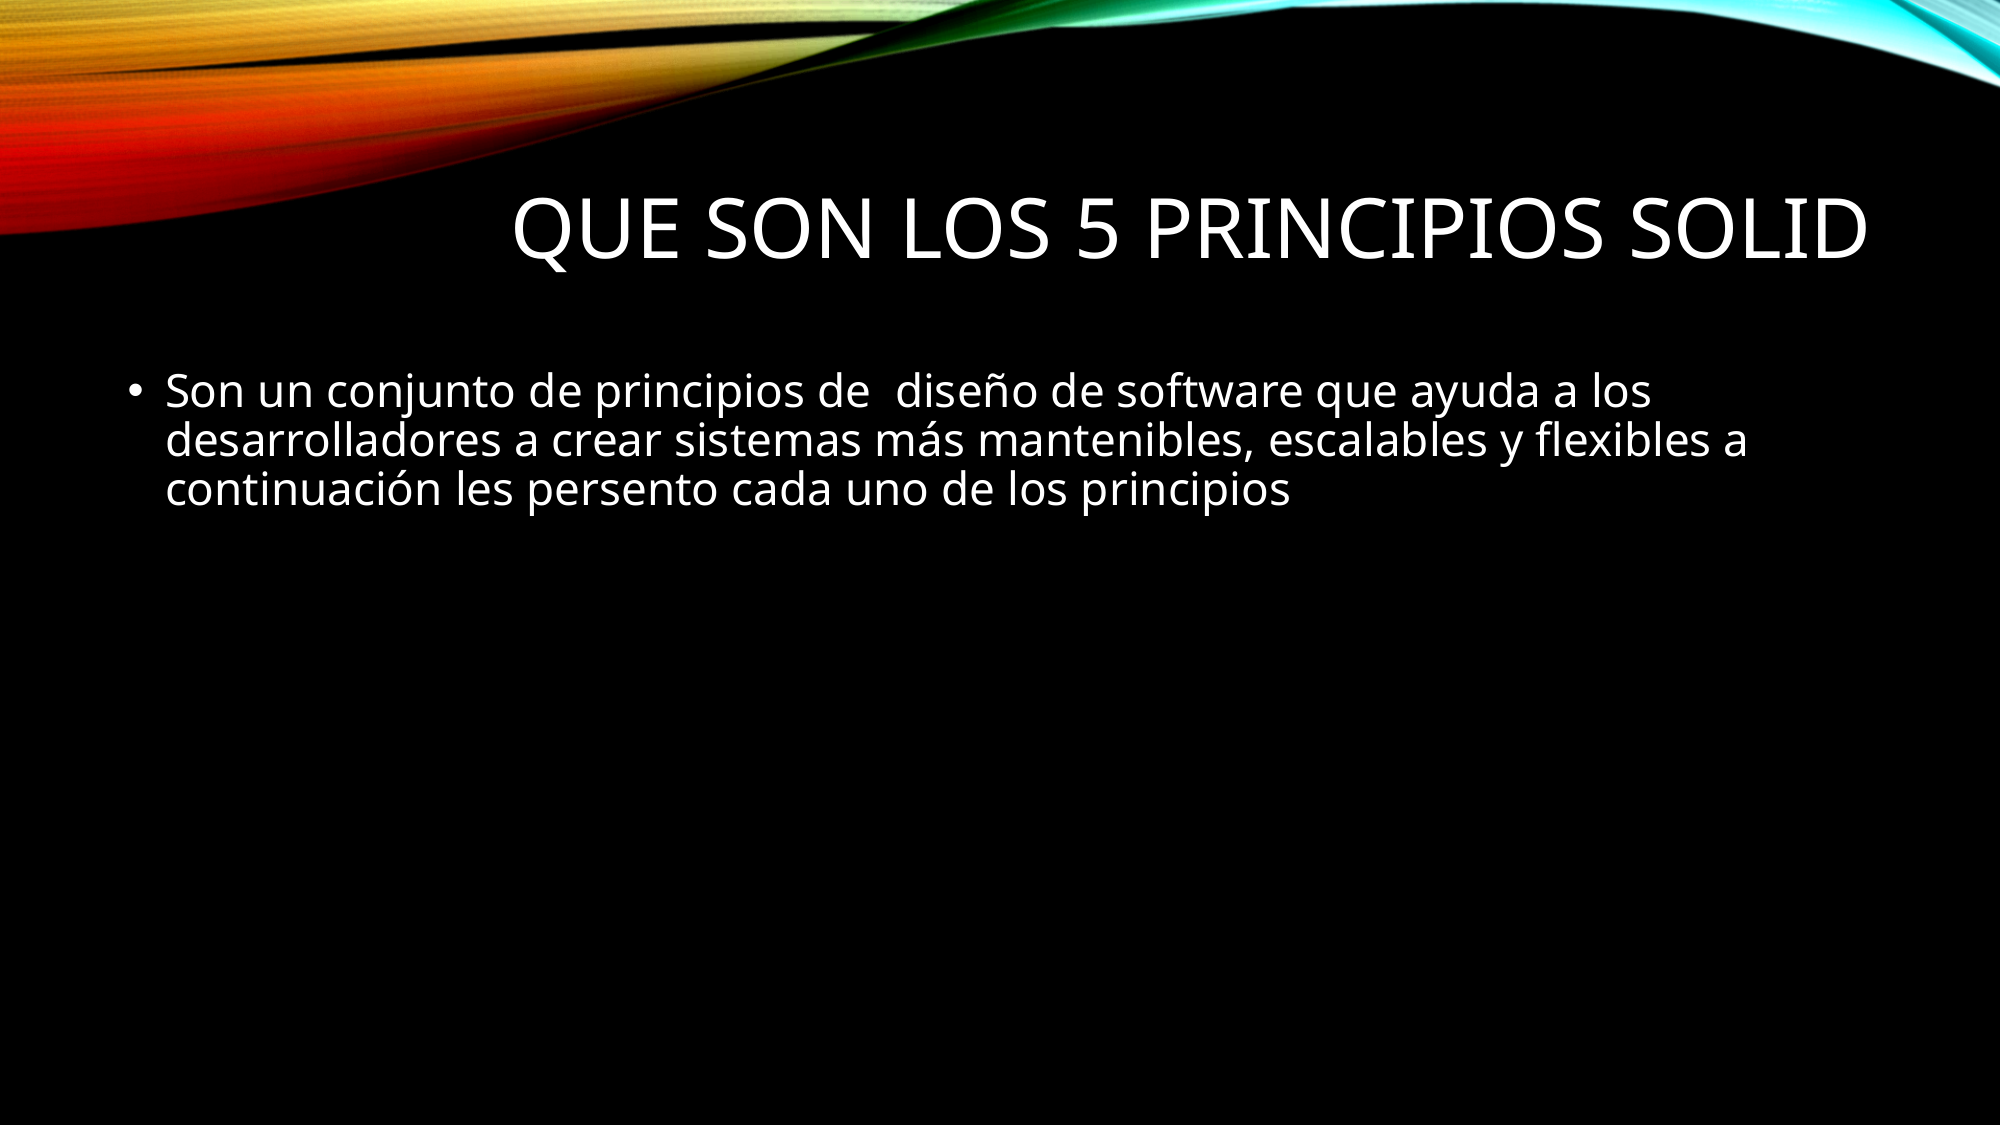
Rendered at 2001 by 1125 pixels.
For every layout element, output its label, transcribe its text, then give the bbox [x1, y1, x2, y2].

picture [0, 0, 2000, 237]
list Son un conjunto de principios de diseño de software que ayuda a los desarrolladores a crear sistemas más mantenibles, escalables y flexibles a continuación les persento cada uno de los principios [112, 360, 1888, 1021]
title Que son los 5 principios solid [474, 125, 1888, 338]
